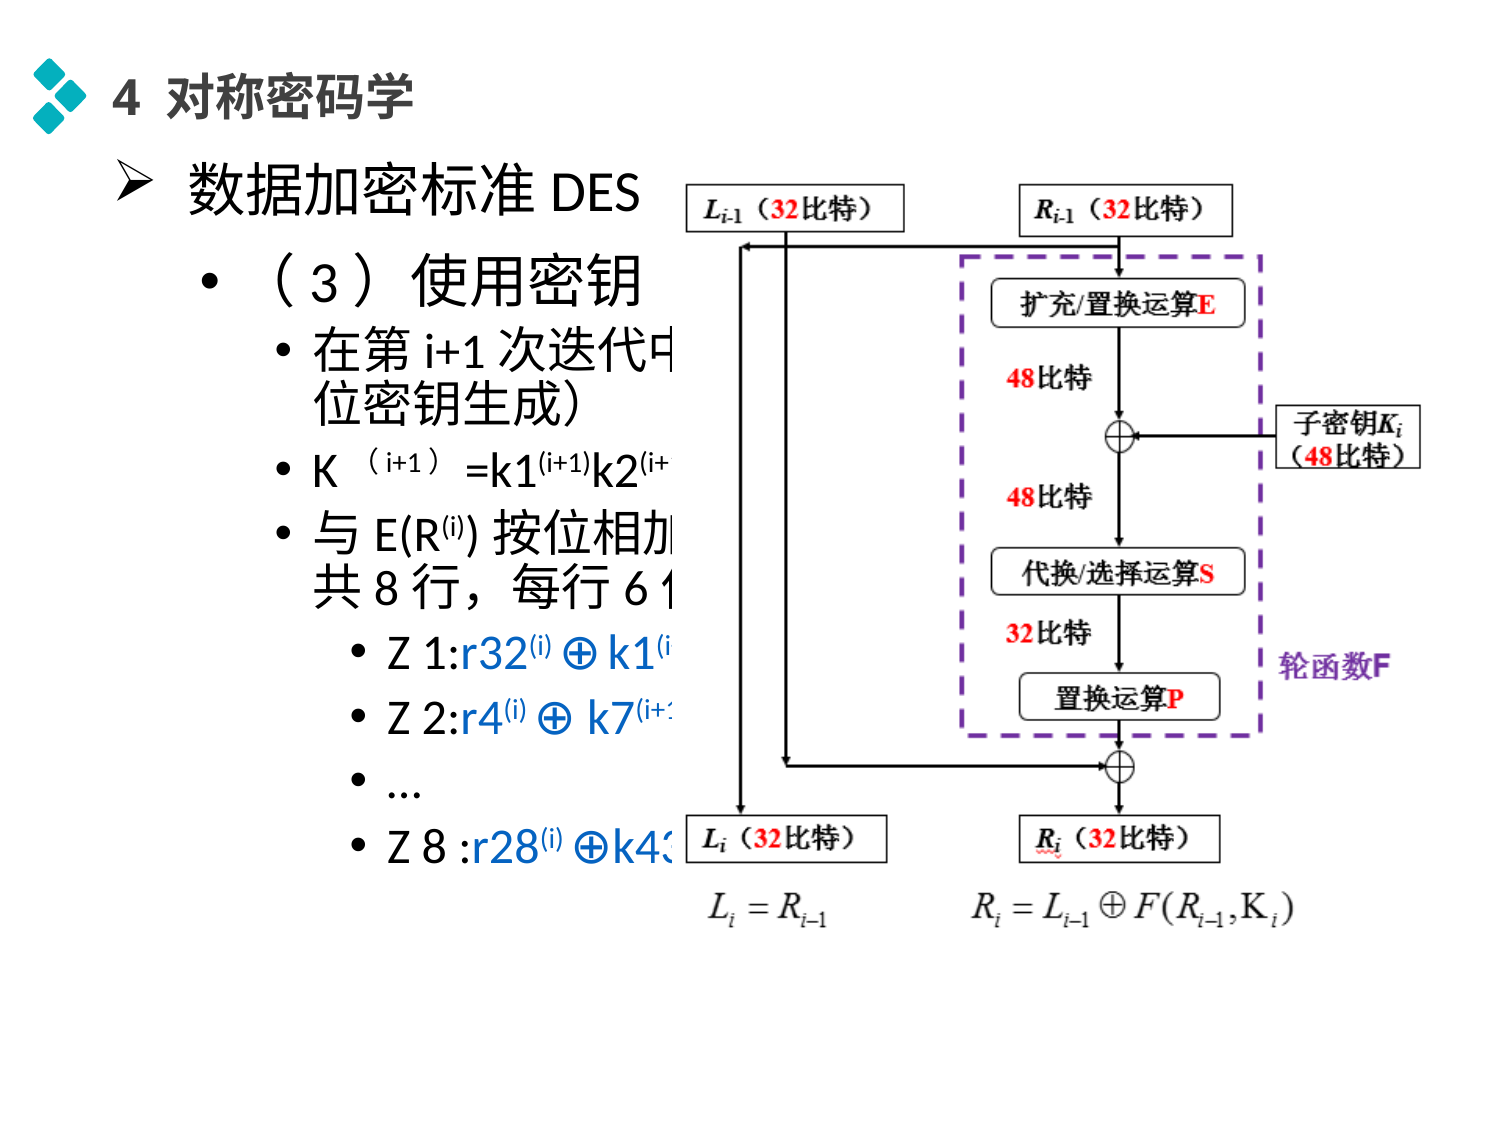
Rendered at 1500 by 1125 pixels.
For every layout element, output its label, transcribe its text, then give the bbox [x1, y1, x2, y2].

text_box [54, 79, 87, 113]
text_box 4 对称密码学 [100, 59, 556, 131]
text_box [33, 58, 66, 91]
text_box 数据加密标准DES [97, 145, 656, 231]
text_box [32, 102, 65, 135]
picture [672, 167, 1432, 937]
list （3）使用密钥 在第i+1次迭代中，用48位二进制的密钥（由56位密钥生成） K（i+1）=k1(i+1)k2(i+1)…k48(i+1) 与E(R(i))按位相加（逻辑异或），输出仍是48位，共8行，每行6位。 Z 1:r32(i) ⊕ k1(i+1) r1(i) ⊕k2(i+1) … r5(i) ⊕k6(i+1) Z 2:r4(i) ⊕ k7(i+1) r5(i) ⊕ k8(i+1) … r9(i) ⊕k12(i+1) … Z 8 :r28(i) ⊕k43(i+1) r29(i) ⊕k44(i+1) … r1(i) ⊕k48(i+1) [34, 244, 1454, 1103]
